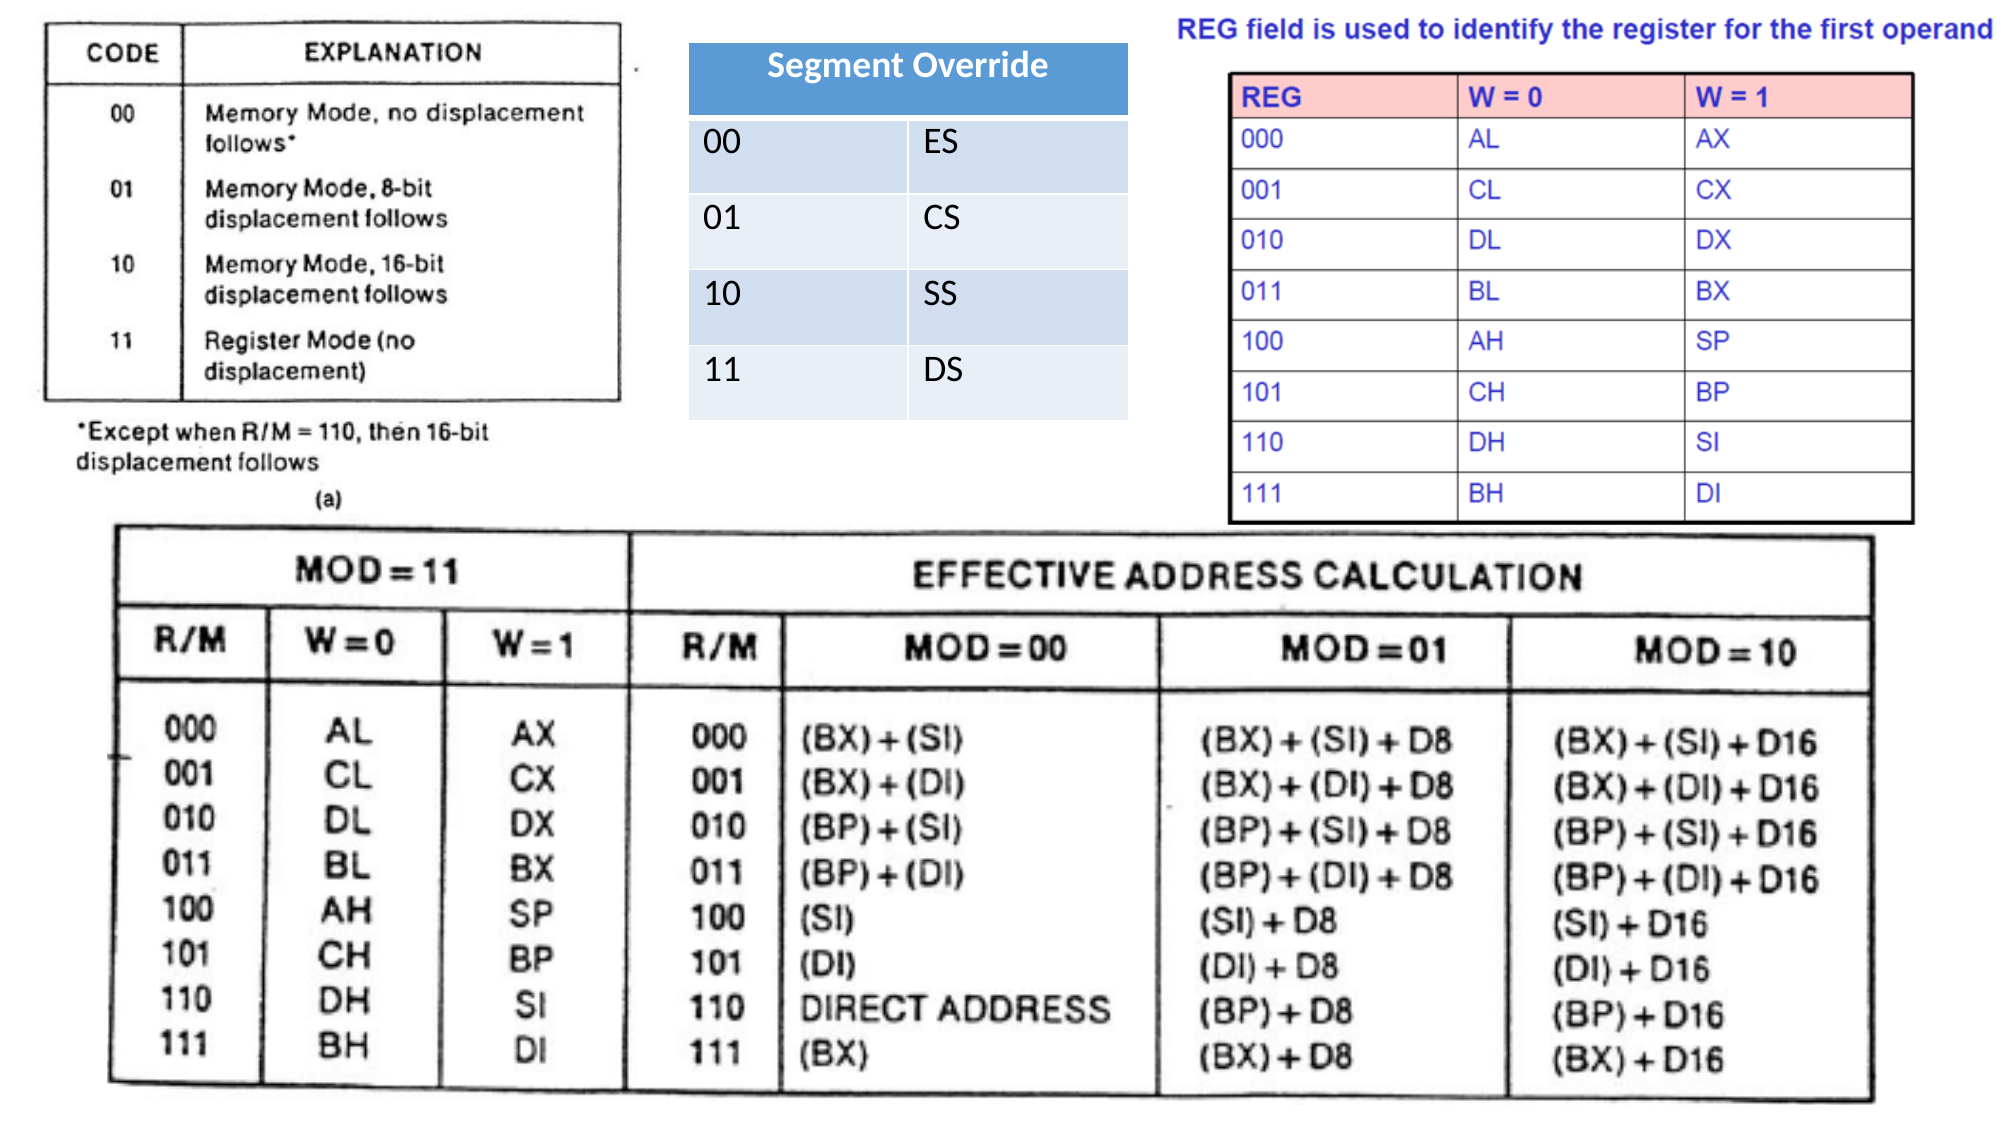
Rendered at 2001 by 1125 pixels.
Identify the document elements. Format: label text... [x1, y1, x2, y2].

table_cell 11 [689, 346, 907, 420]
table_cell 00 [689, 121, 907, 193]
table_cell SS [909, 270, 1128, 345]
table_cell ES [909, 121, 1128, 193]
table_header Segment Override [689, 43, 1128, 115]
table_cell DS [909, 346, 1128, 420]
table_cell CS [909, 195, 1128, 269]
table_cell 01 [689, 195, 907, 269]
picture [0, 0, 2000, 1105]
table_cell 10 [689, 270, 907, 345]
